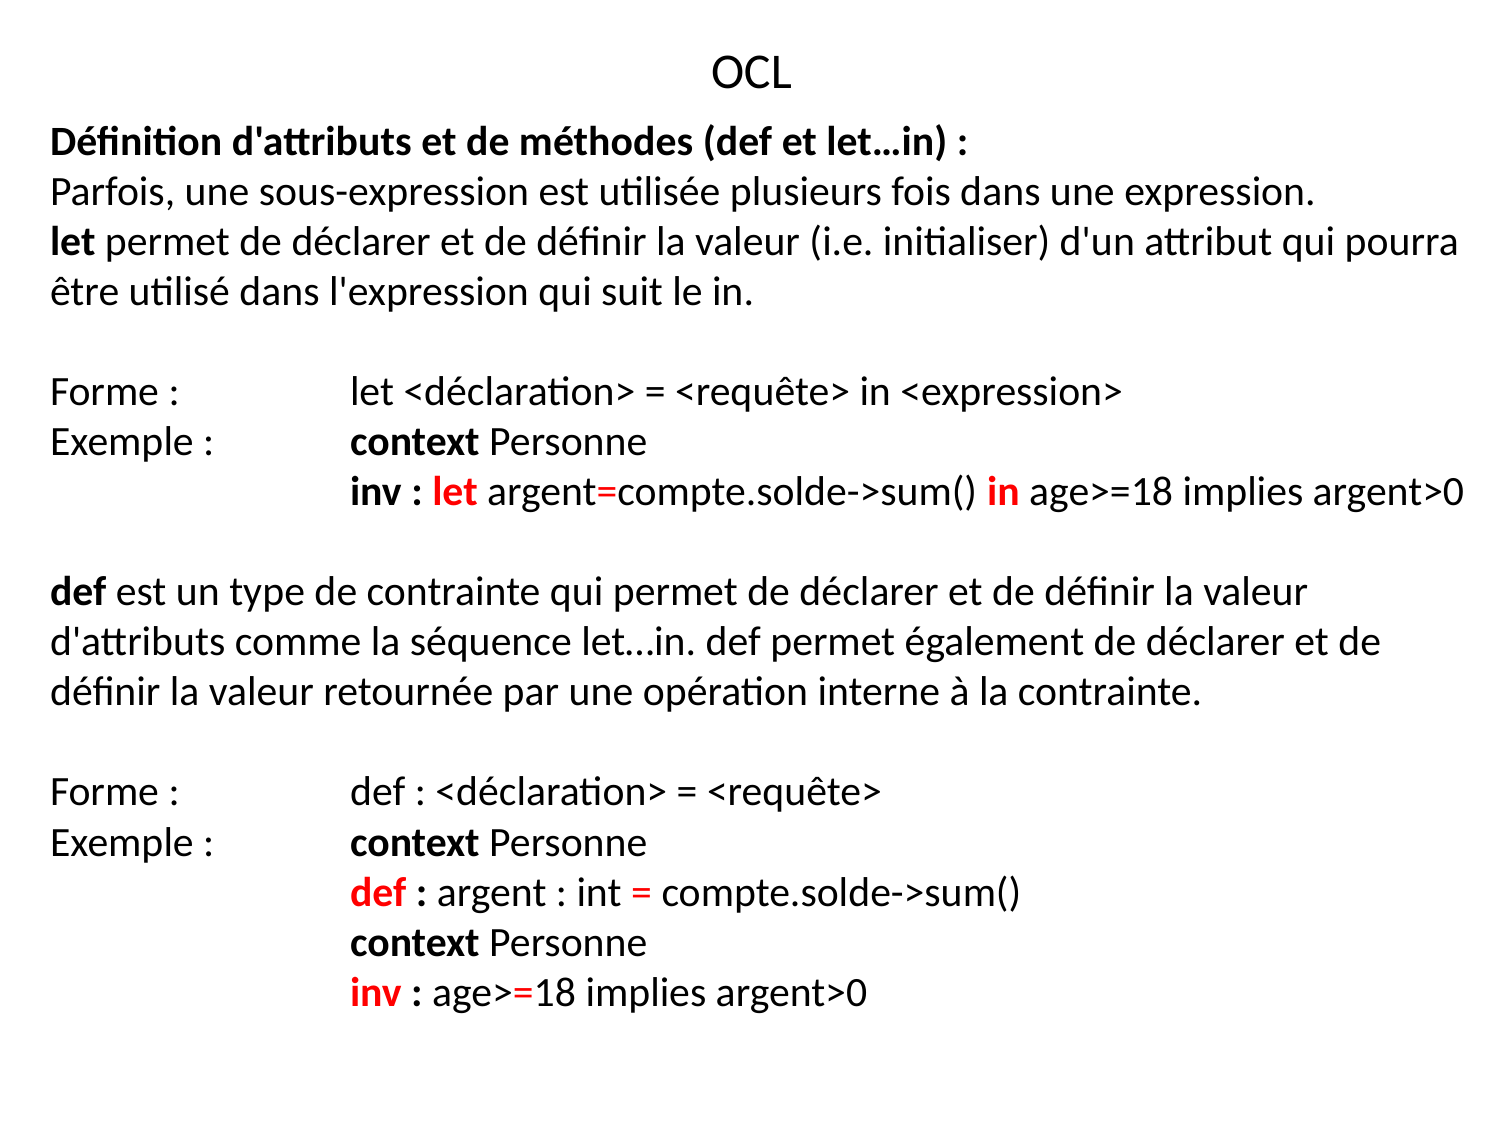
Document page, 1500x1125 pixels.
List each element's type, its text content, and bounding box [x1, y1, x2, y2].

text_box Définition d'attributs et de méthodes (def et let…in) : Parfois, une sous-expression est utilisée plusieurs fois dans une expression. let permet de déclarer et de définir la valeur (i.e. initialiser) d'un attribut qui pourra être utilisé dans l'expression qui suit le in. Forme : let <déclaration> = <requête> in <expression> Exemple : context Personne inv : let argent=compte.solde->sum() in age>=18 implies argent>0 def est un type de contrainte qui permet de déclarer et de définir la valeur d'attributs comme la séquence let…in. def permet également de déclarer et de définir la valeur retournée par une opération interne à la contrainte. Forme : def : <déclaration> = <requête> Exemple : context Personne def : argent : int = compte.solde->sum() context Personne inv : age>=18 implies argent>0 [35, 106, 1500, 1022]
text_box OCL [78, 30, 1425, 106]
